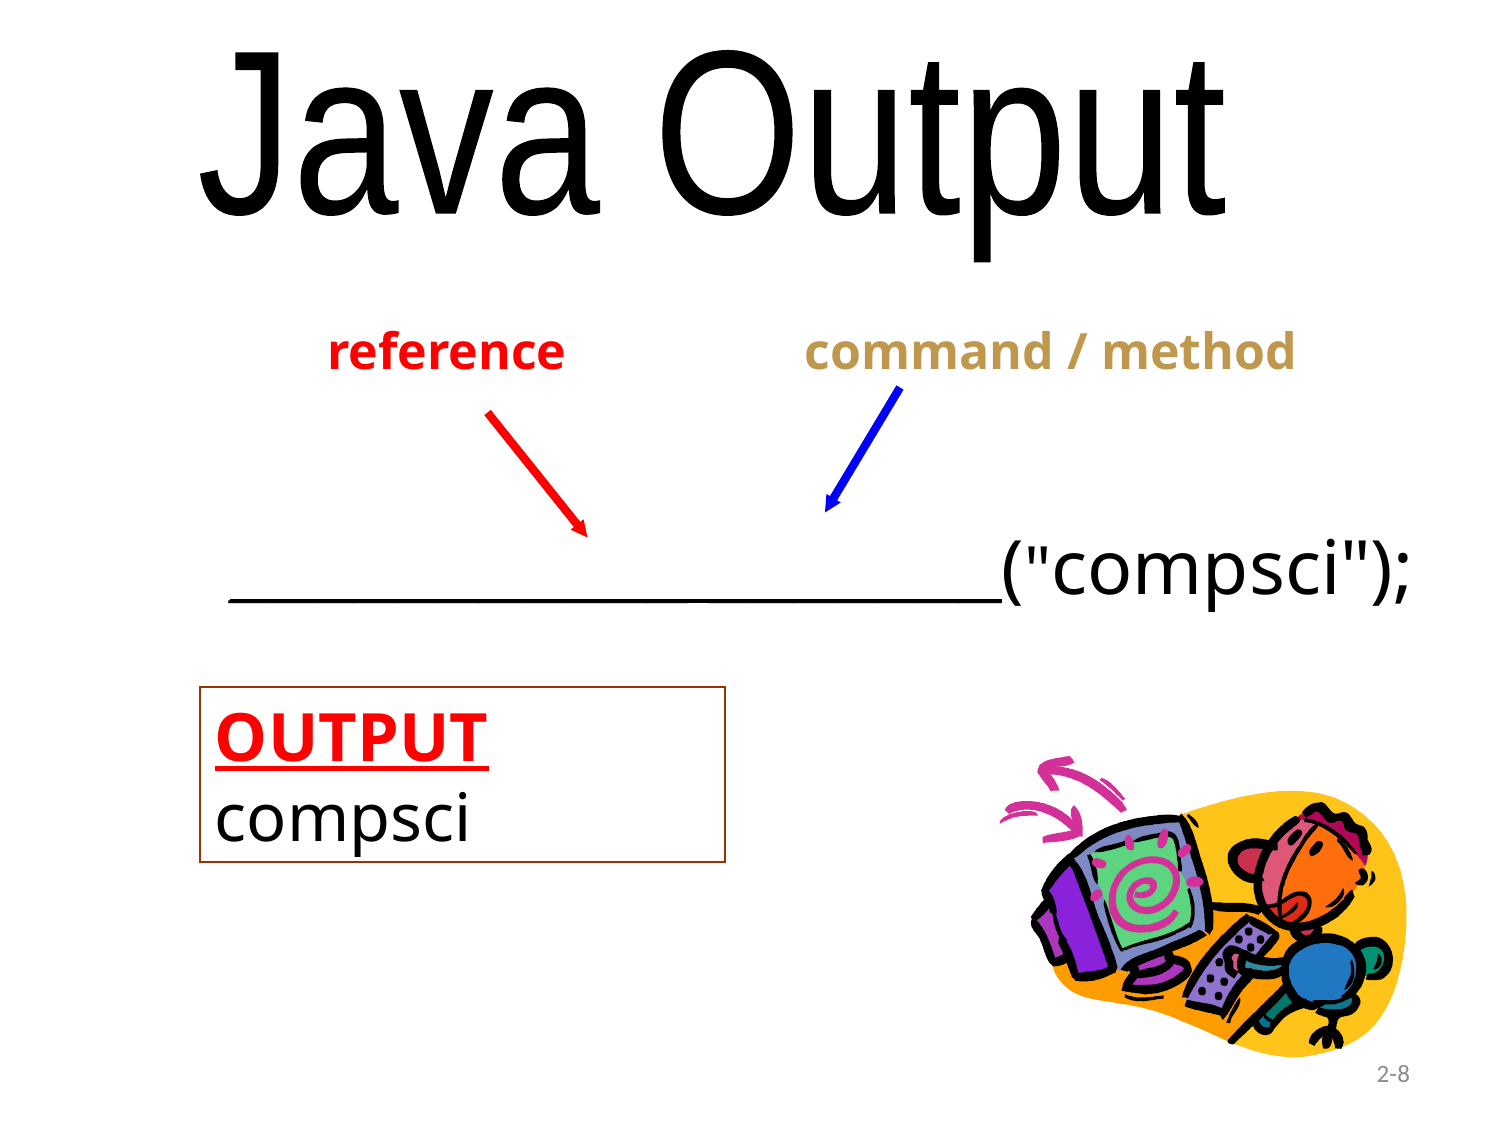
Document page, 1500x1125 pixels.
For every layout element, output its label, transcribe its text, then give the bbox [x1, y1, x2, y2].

slide_number 2-8 [1074, 1042, 1425, 1103]
text_box OUTPUT compsci [199, 687, 725, 863]
text_box [487, 412, 588, 538]
text_box [825, 387, 901, 513]
text_box ___________ _______("compsci"); [214, 512, 1429, 788]
text_box command / method [790, 312, 1312, 388]
text_box reference [312, 312, 663, 388]
picture [999, 749, 1413, 1064]
